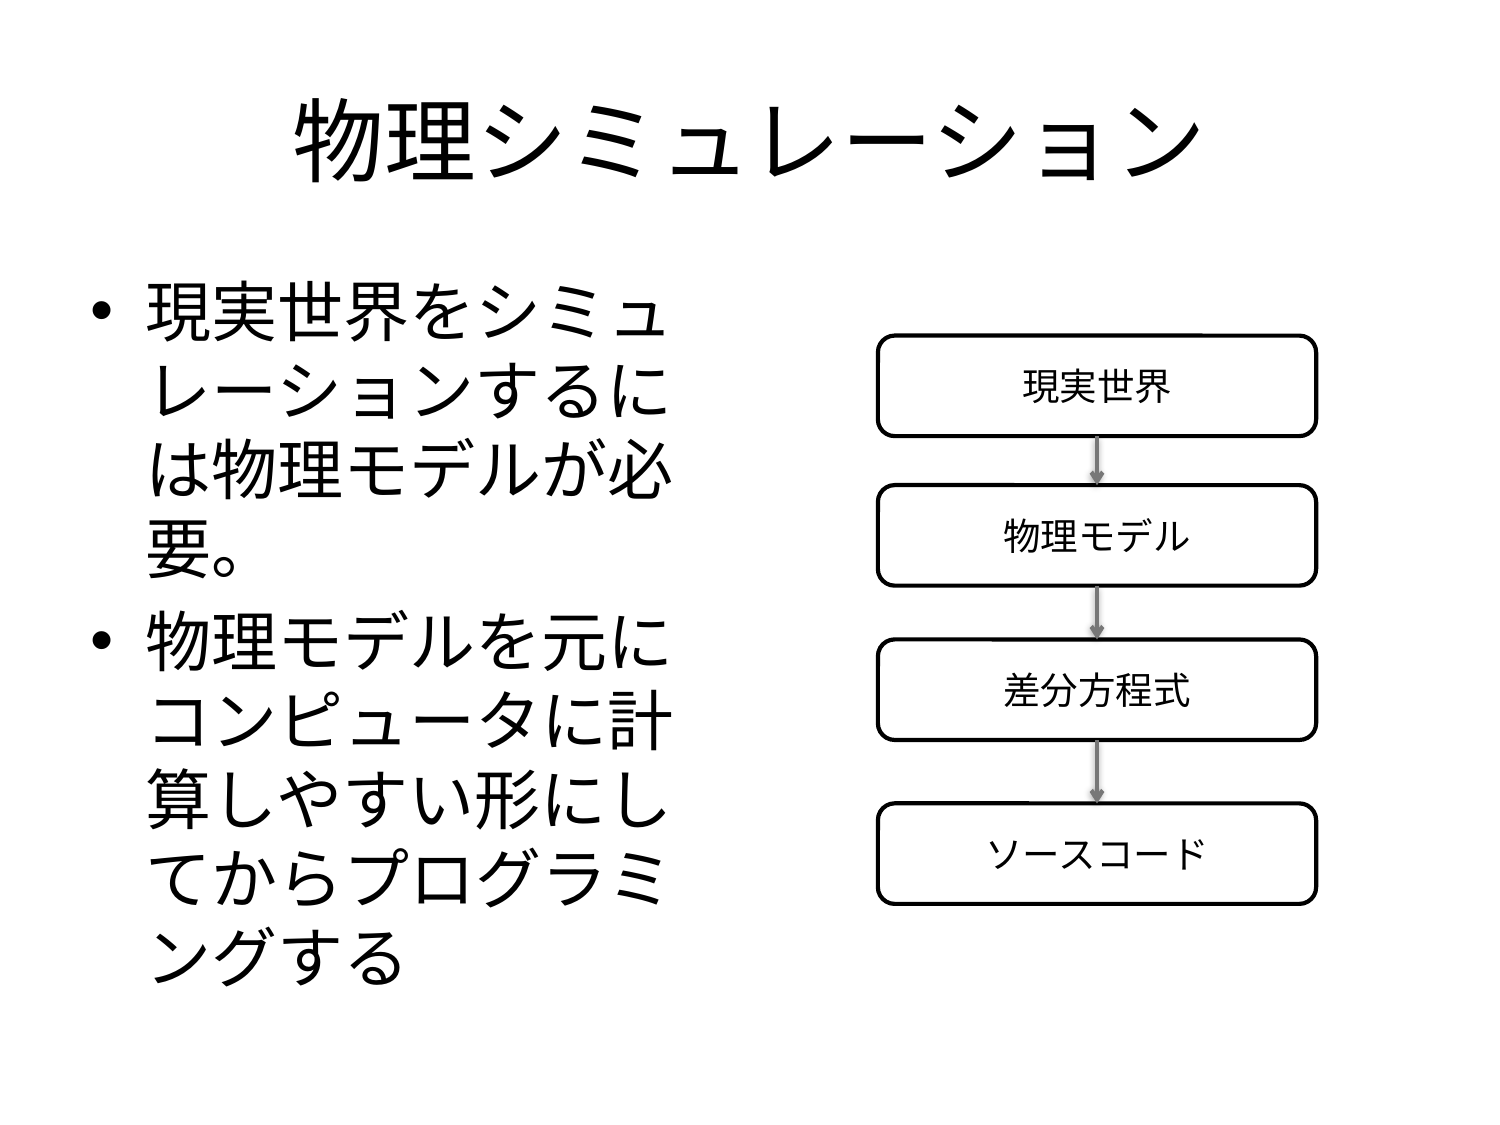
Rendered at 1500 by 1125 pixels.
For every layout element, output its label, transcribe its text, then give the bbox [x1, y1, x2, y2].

title 物理シミュレーション [75, 45, 1425, 233]
text_box 物理モデル [875, 482, 1319, 588]
list 現実世界をシミュレーションするには物理モデルが必要。 物理モデルを元にコンピュータに計算しやすい形にしてからプログラミングする [75, 262, 744, 1005]
text_box 現実世界 [875, 333, 1319, 439]
text_box 差分方程式 [875, 637, 1319, 743]
text_box ソースコード [875, 801, 1319, 906]
